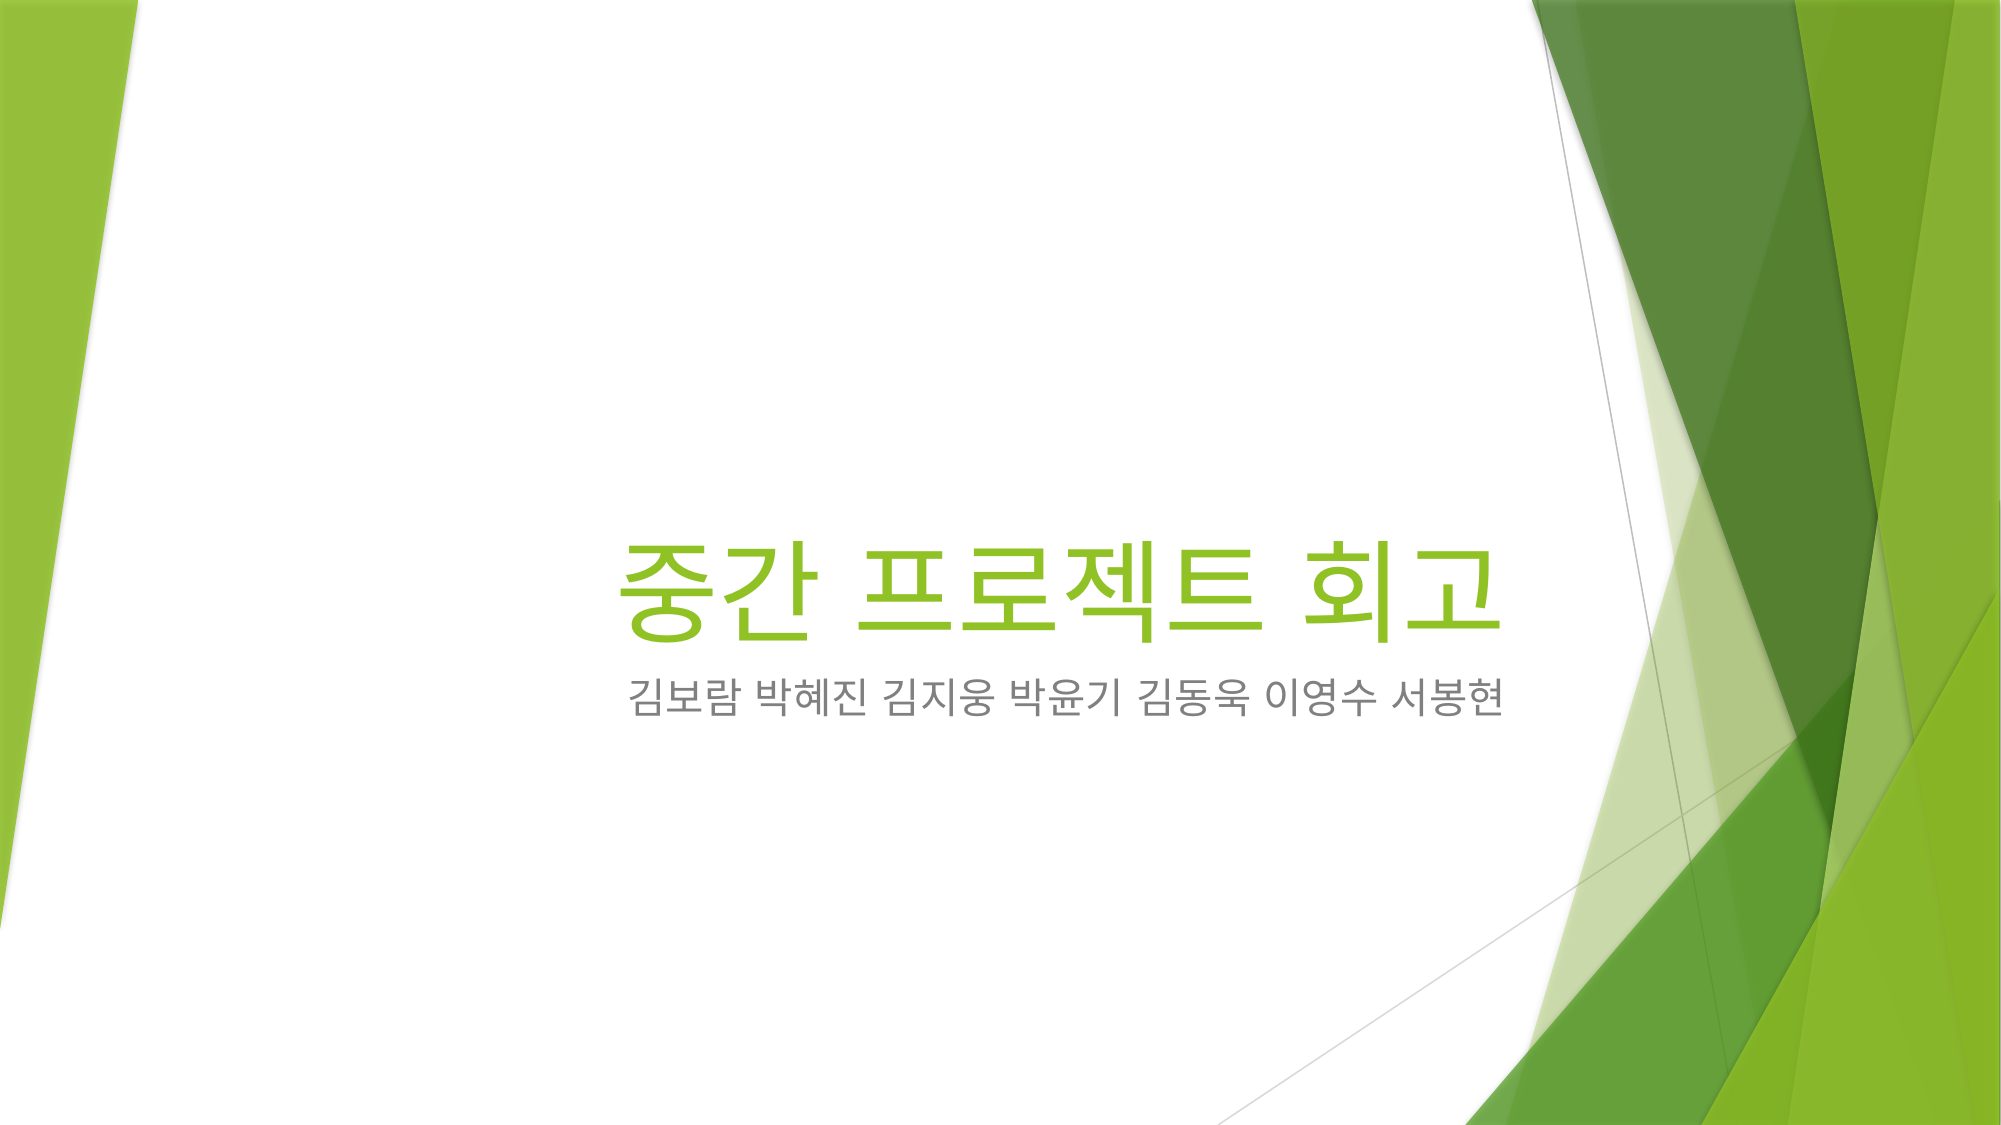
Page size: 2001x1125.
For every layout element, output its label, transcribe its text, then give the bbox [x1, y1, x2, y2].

title 중간 프로젝트 회고 [247, 394, 1522, 664]
subtitle 김보람 박혜진 김지웅 박윤기 김동욱 이영수 서봉현 [247, 664, 1522, 845]
